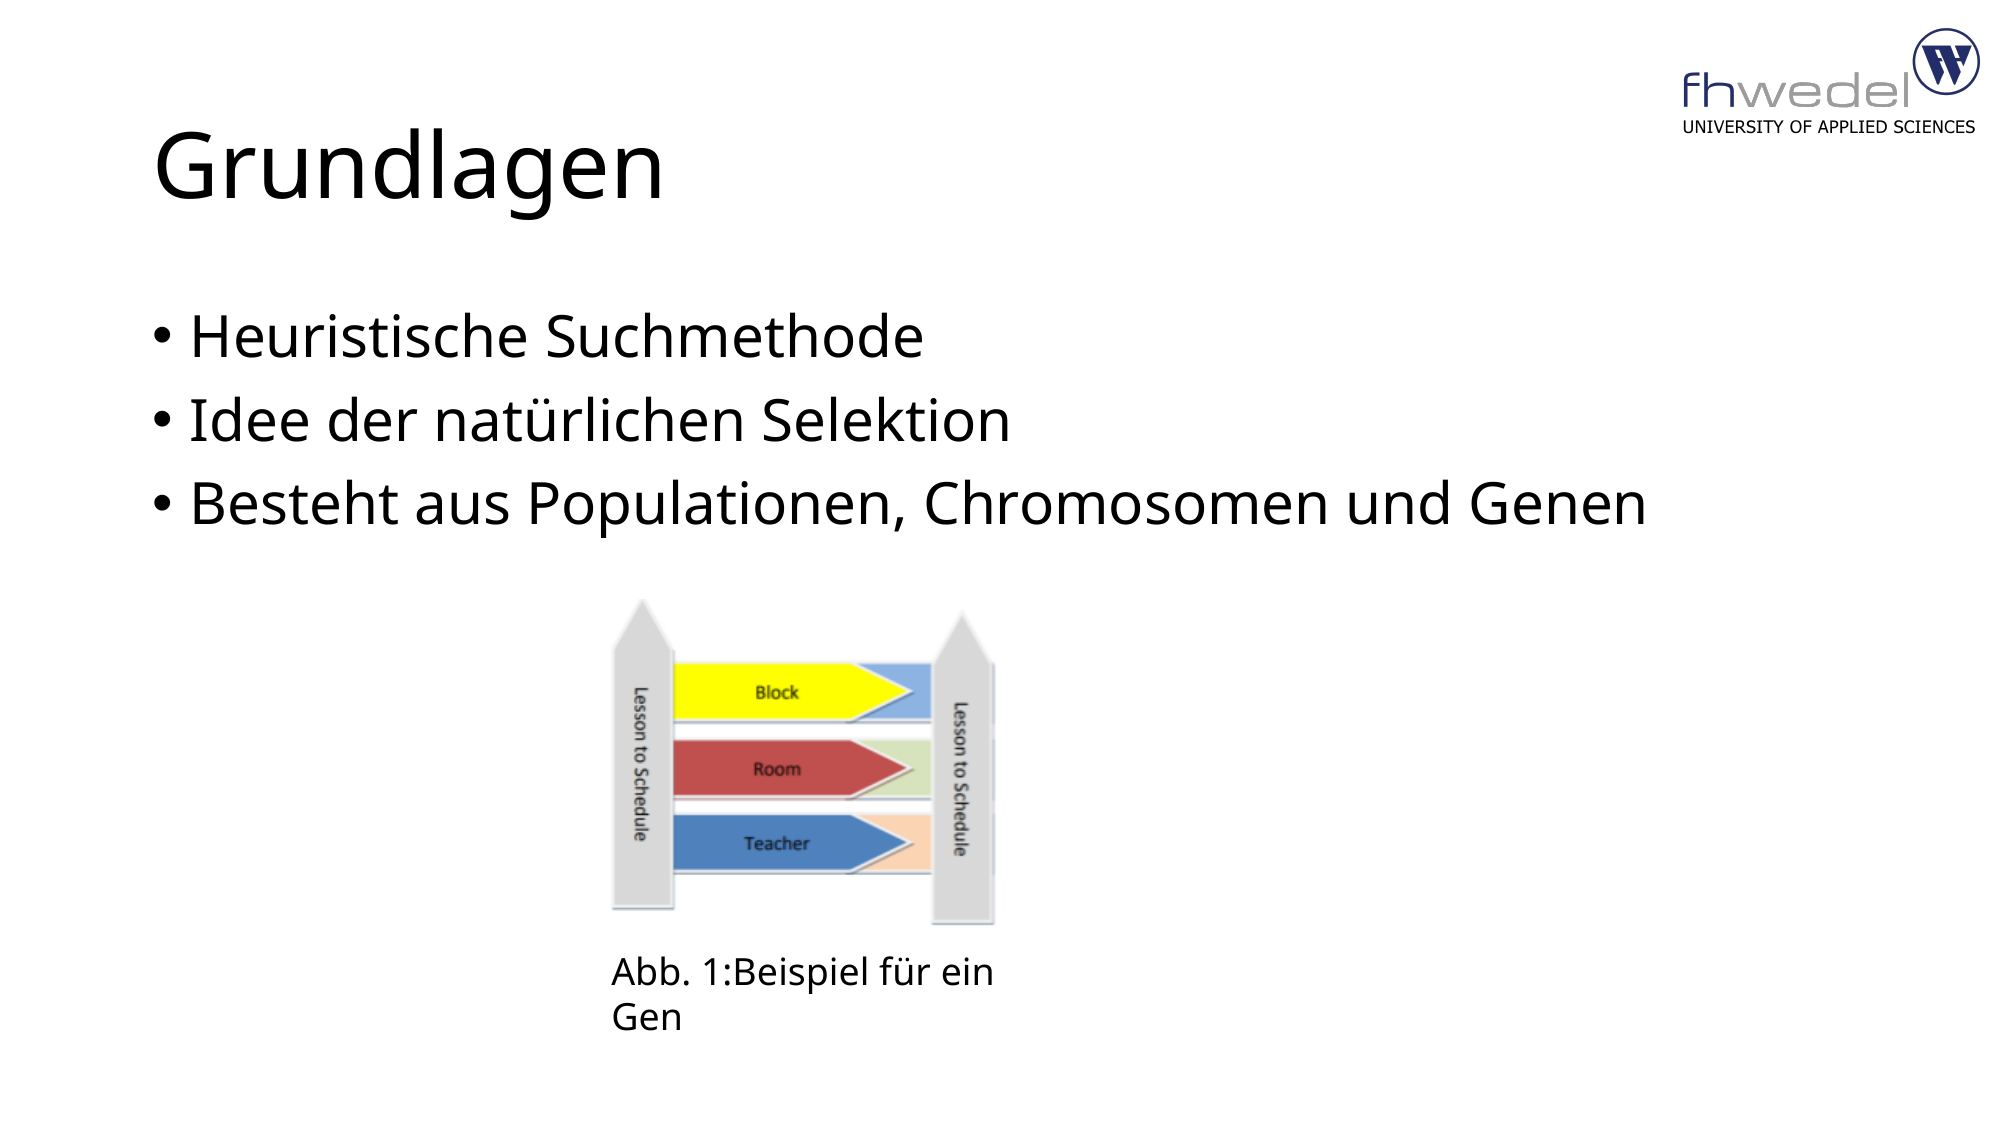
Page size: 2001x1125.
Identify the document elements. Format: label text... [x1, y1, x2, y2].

list Heuristische Suchmethode Idee der natürlichen Selektion Besteht aus Populationen, Chromosomen und Genen [137, 299, 1863, 1014]
picture [1679, 23, 1983, 138]
picture [574, 598, 1001, 942]
text_box Abb. 1:Beispiel für ein Gen [596, 940, 1055, 1046]
title Grundlagen [137, 59, 1863, 278]
